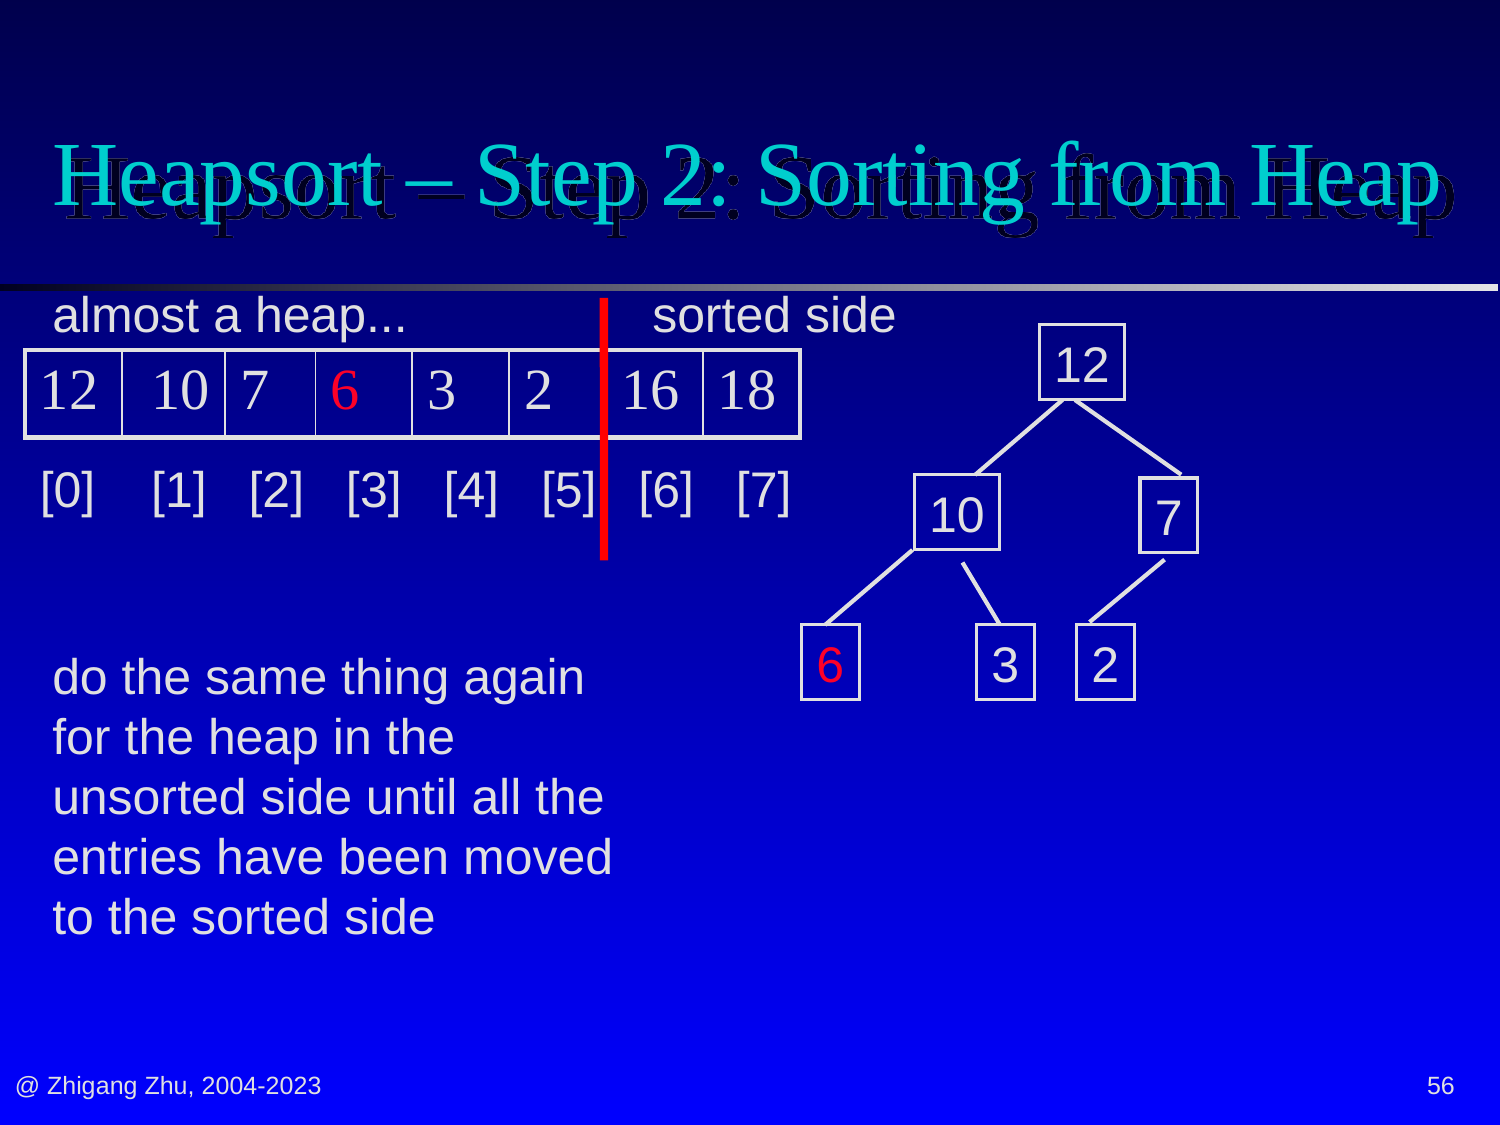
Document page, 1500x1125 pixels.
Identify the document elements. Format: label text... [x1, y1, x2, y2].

table_header 3 [413, 352, 508, 435]
text_box 12 [1039, 350, 1125, 400]
table_header 10 [123, 352, 224, 435]
table_header 18 [704, 352, 798, 435]
table_header 12 [27, 352, 121, 435]
table_header 16 [607, 352, 702, 435]
text_box 6 [801, 624, 860, 700]
title Heapsort – Step 2: Sorting from Heap [36, 74, 1488, 263]
text_box 2 [1076, 624, 1135, 700]
text_box [0] [1] [2] [3] [4] [5] [6] [7] [604, 449, 813, 525]
text_box 7 [1140, 478, 1198, 553]
table_header 2 [510, 352, 603, 435]
text_box 10 [914, 474, 1000, 550]
table_header 6 [316, 352, 411, 435]
text_box almost a heap... [37, 274, 688, 350]
text_box 3 [976, 624, 1035, 700]
text_box [0] [1] [2] [3] [4] [5] [6] [7] [24, 449, 603, 525]
table_header 7 [226, 352, 315, 435]
text_box do the same thing again for the heap in the unsorted side until all the entries have been moved to the sorted side [37, 637, 650, 953]
text_box sorted side [688, 274, 1163, 350]
